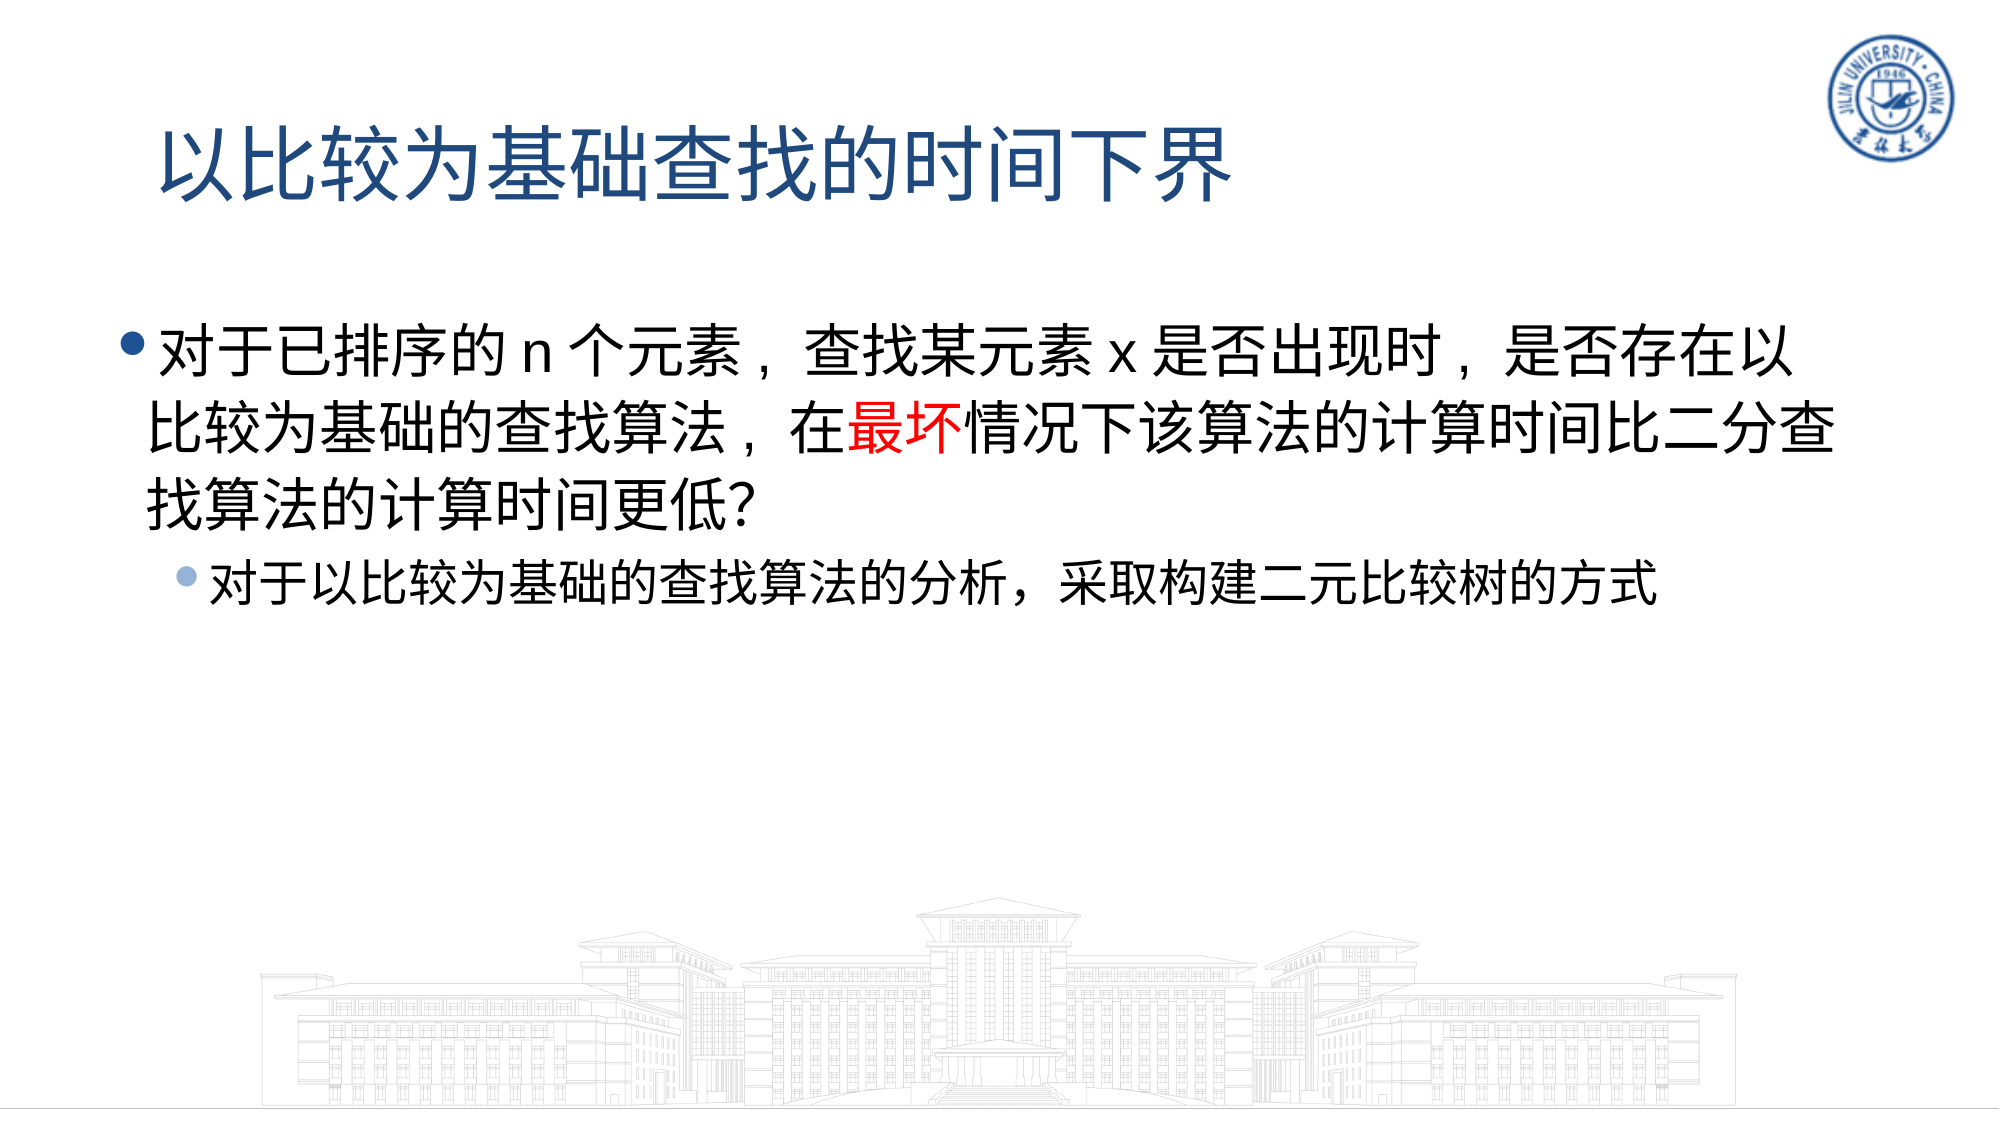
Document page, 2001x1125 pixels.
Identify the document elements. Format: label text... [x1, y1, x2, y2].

slide_number [1412, 1042, 1863, 1103]
picture [1824, 15, 1965, 173]
list 对于已排序的n个元素, 查找某元素x是否出现时, 是否存在以比较为基础的查找算法, 在最坏情况下该算法的计算时间比二分查找算法的计算时间更低？ 对于以比较为基础的查找算法的分析，采取构建二元比较树的方式 [102, 299, 1863, 1014]
text_box S(n)=Θ(U(n)) =Θ(logn) [0, 897, 1999, 1109]
title 以比较为基础查找的时间下界 [137, 59, 1863, 278]
